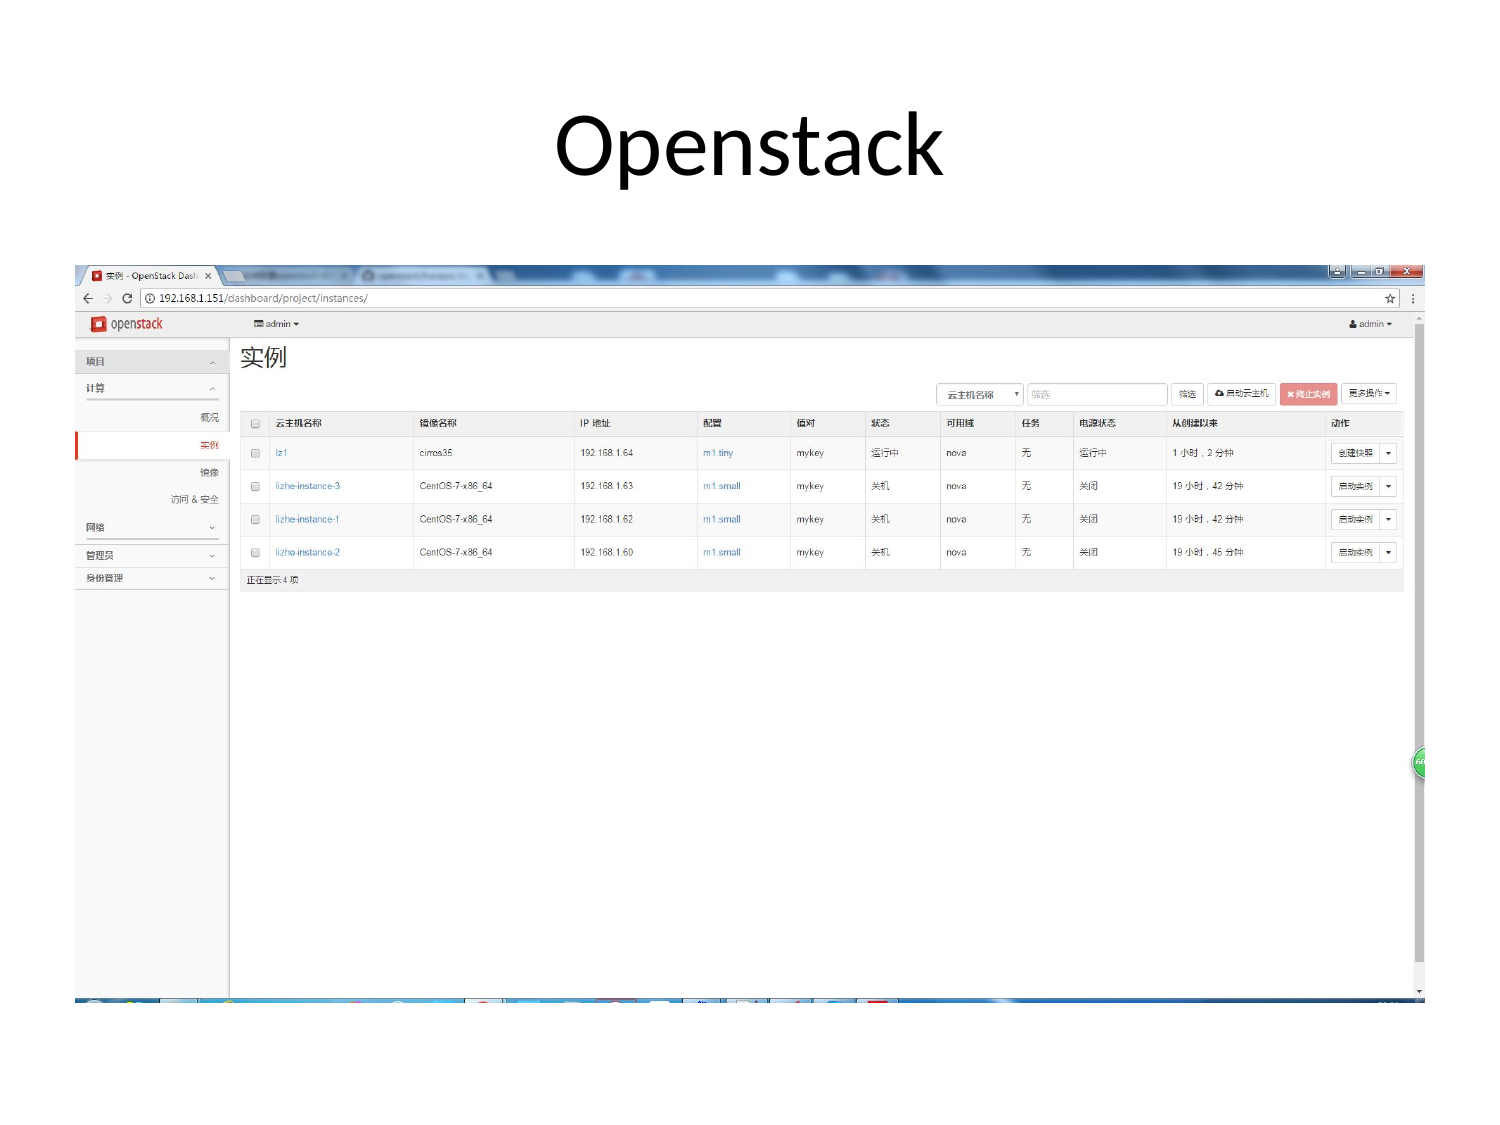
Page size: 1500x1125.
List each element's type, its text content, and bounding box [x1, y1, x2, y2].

title Openstack [75, 45, 1425, 233]
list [74, 264, 1426, 1003]
